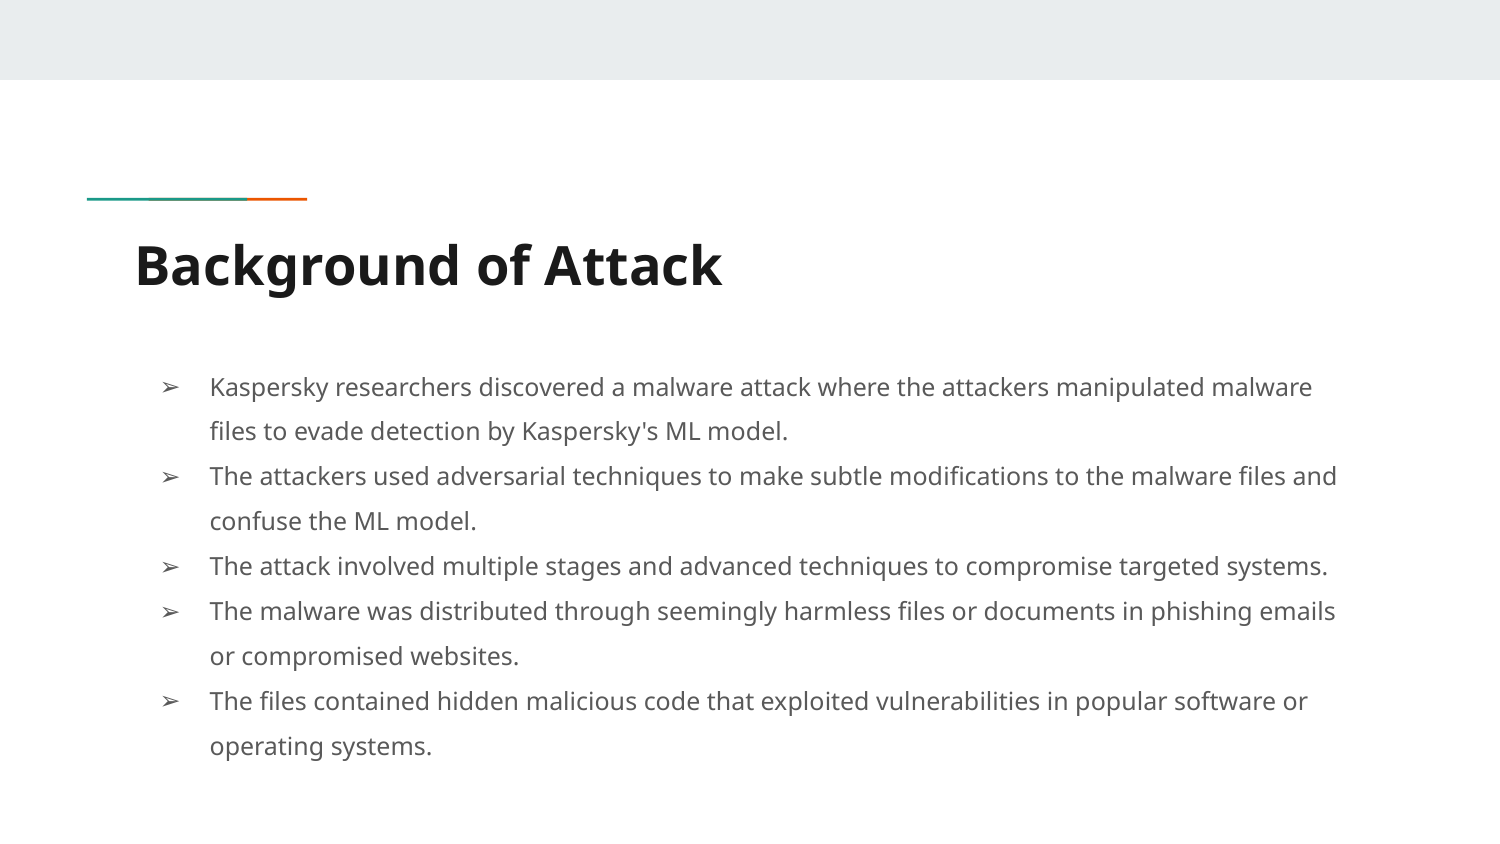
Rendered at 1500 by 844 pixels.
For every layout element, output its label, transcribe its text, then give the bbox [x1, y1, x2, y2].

title Background of Attack [119, 216, 1381, 341]
list Kaspersky researchers discovered a malware attack where the attackers manipulated malware files to evade detection by Kaspersky's ML model. The attackers used adversarial techniques to make subtle modifications to the malware files and confuse the ML model. The attack involved multiple stages and advanced techniques to compromise targeted systems. The malware was distributed through seemingly harmless files or documents in phishing emails or compromised websites. The files contained hidden malicious code that exploited vulnerabilities in popular software or operating systems. [119, 341, 1381, 844]
